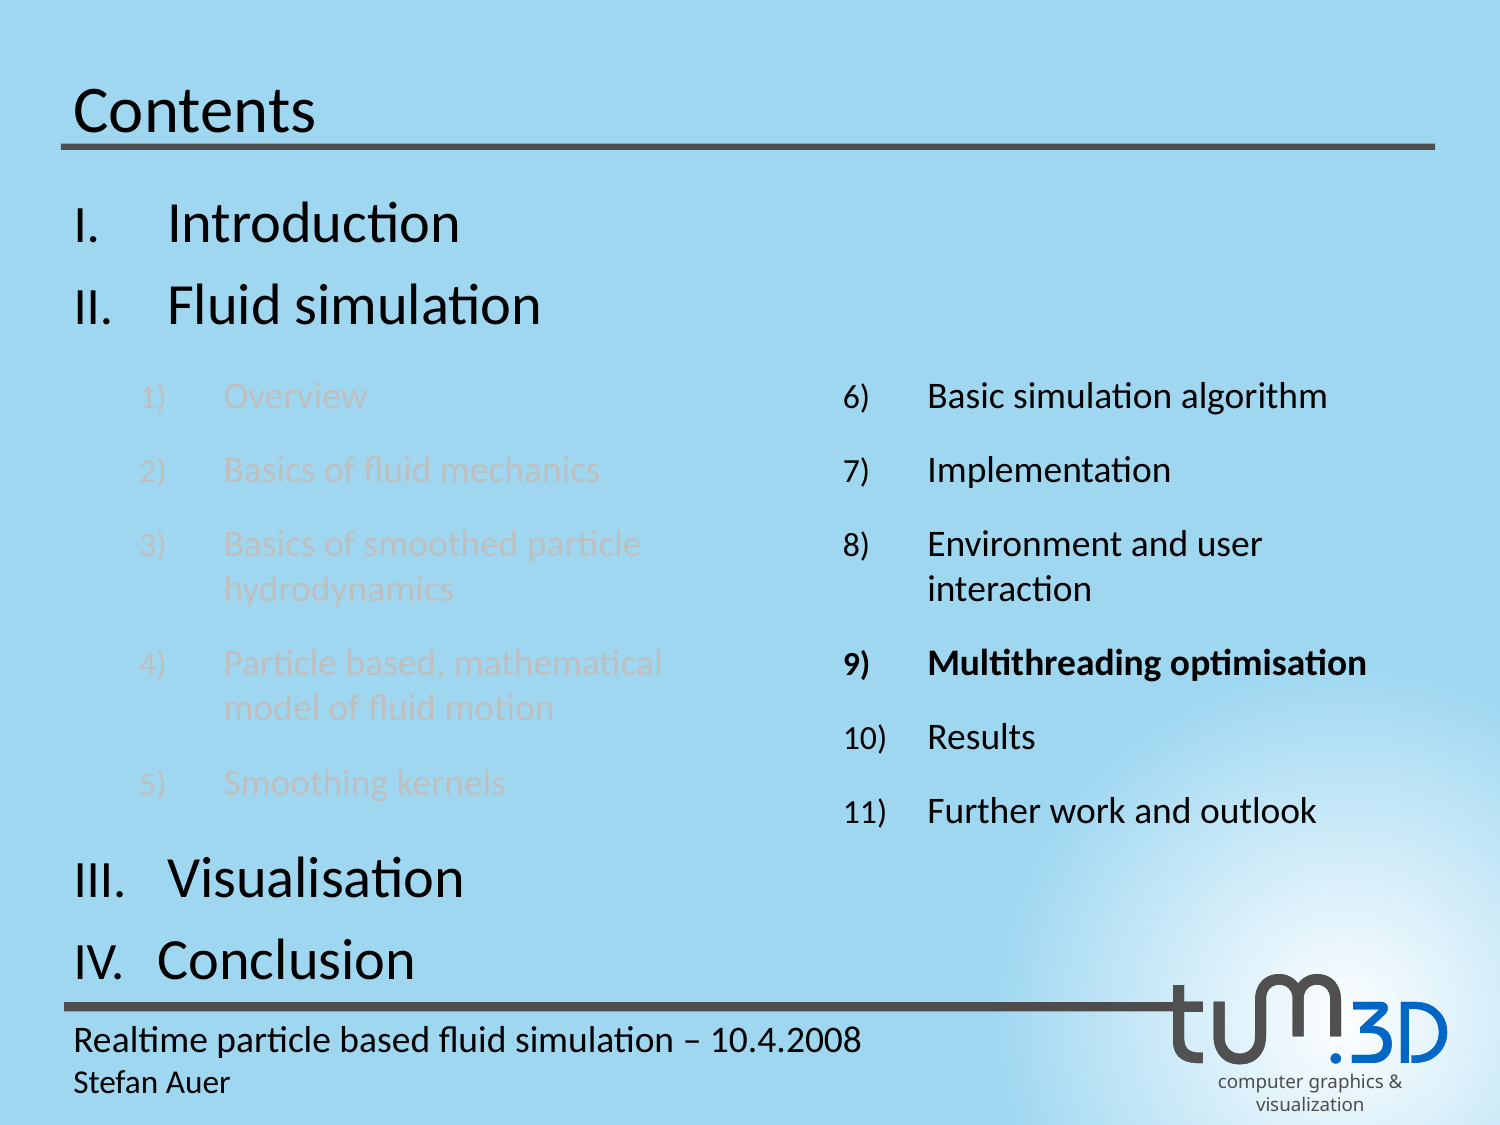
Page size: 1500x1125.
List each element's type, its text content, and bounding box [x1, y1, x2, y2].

title Contents [58, 10, 1442, 153]
list Introduction Fluid simulation [58, 176, 1444, 352]
text_box Overview Basics of fluid mechanics Basics of smoothed particle hydrodynamics Particle based, mathematical model of fluid motion Smoothing kernels [58, 363, 727, 856]
text_box Visualisation Conclusion [58, 832, 1444, 1008]
picture [0, 0, 1500, 1125]
text_box Basic simulation algorithm Implementation Environment and user interaction Multithreading optimisation Results Further work and outlook [762, 363, 1442, 868]
